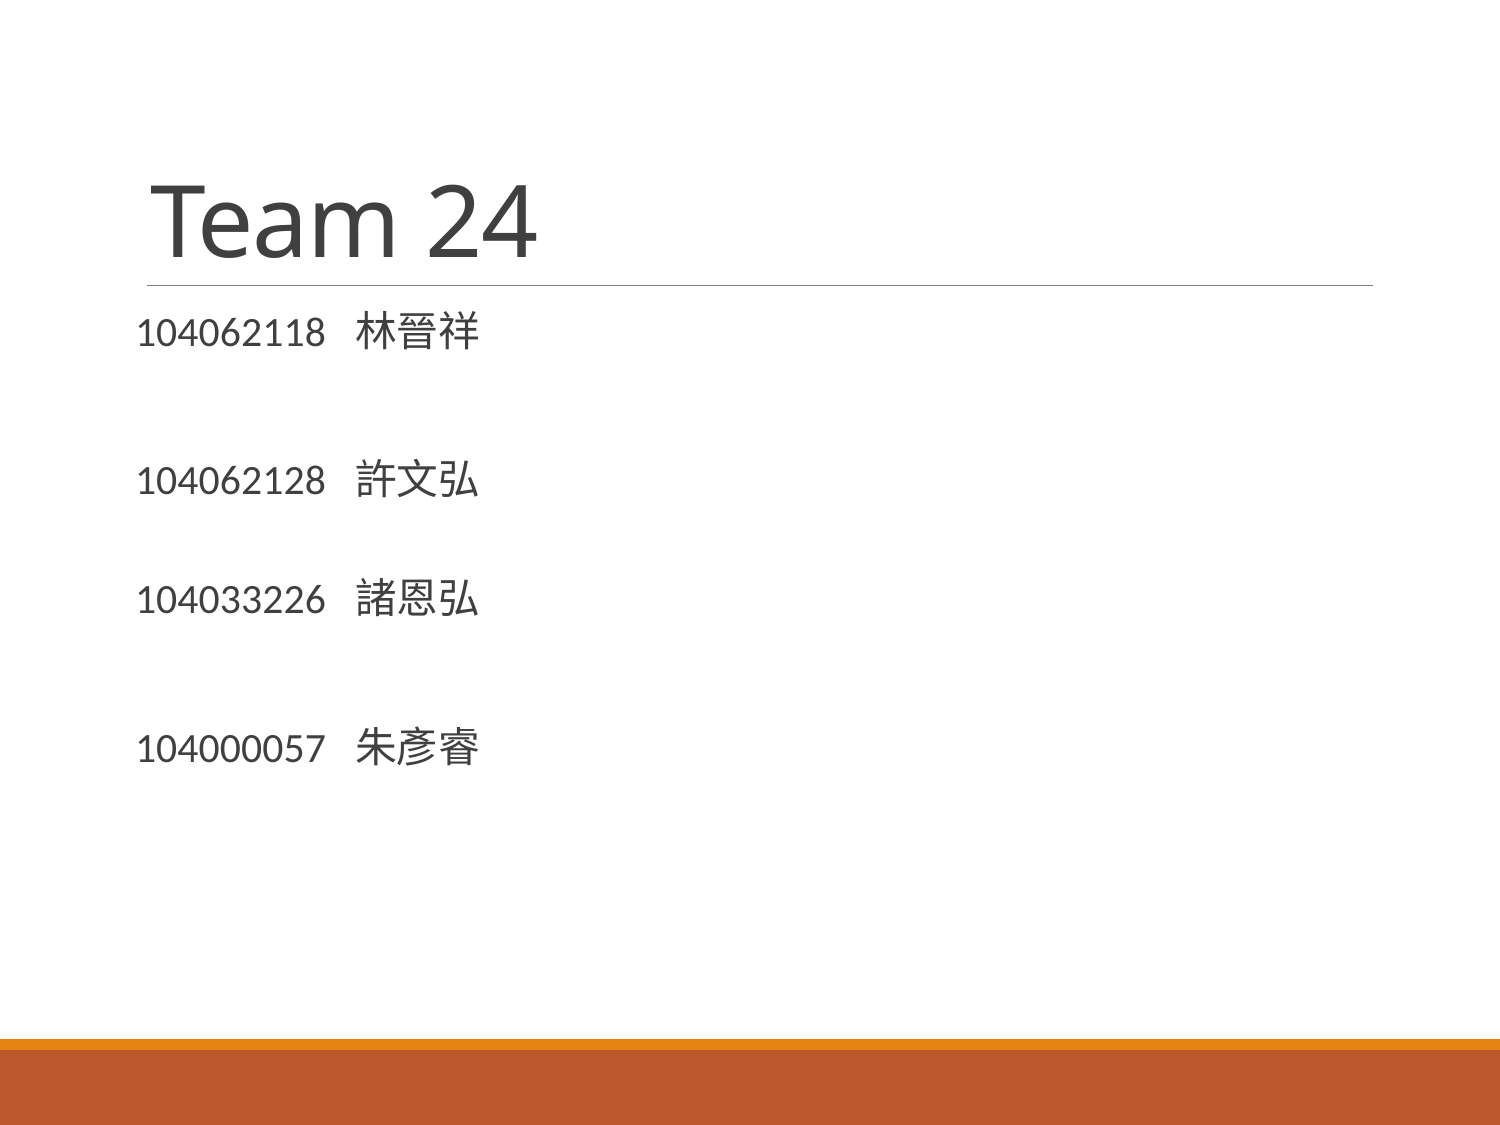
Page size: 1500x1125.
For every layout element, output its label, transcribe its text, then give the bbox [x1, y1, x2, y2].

title Team 24 [135, 47, 1373, 285]
list 104062118 林晉祥 104062128 許文弘 104033226 諸恩弘 104000057 朱彥睿 [135, 302, 1373, 963]
